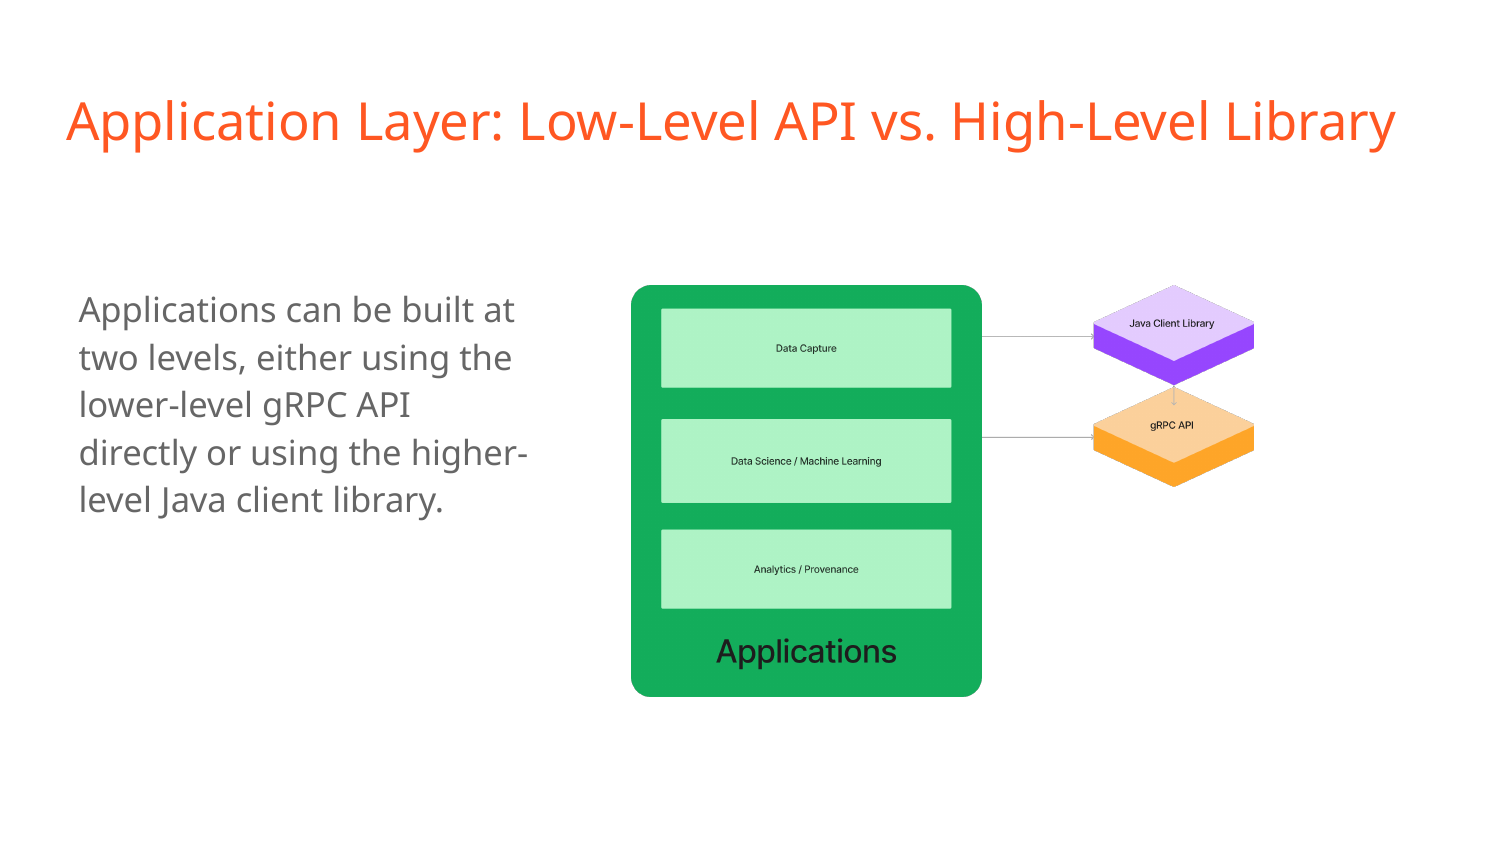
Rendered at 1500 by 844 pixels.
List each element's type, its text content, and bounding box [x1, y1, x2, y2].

title Application Layer: Low-Level API vs. High-Level Library [51, 72, 1449, 167]
list Applications can be built at two levels, either using the lower-level gRPC API directly or using the higher-level Java client library. [63, 267, 552, 577]
picture [630, 284, 1254, 697]
